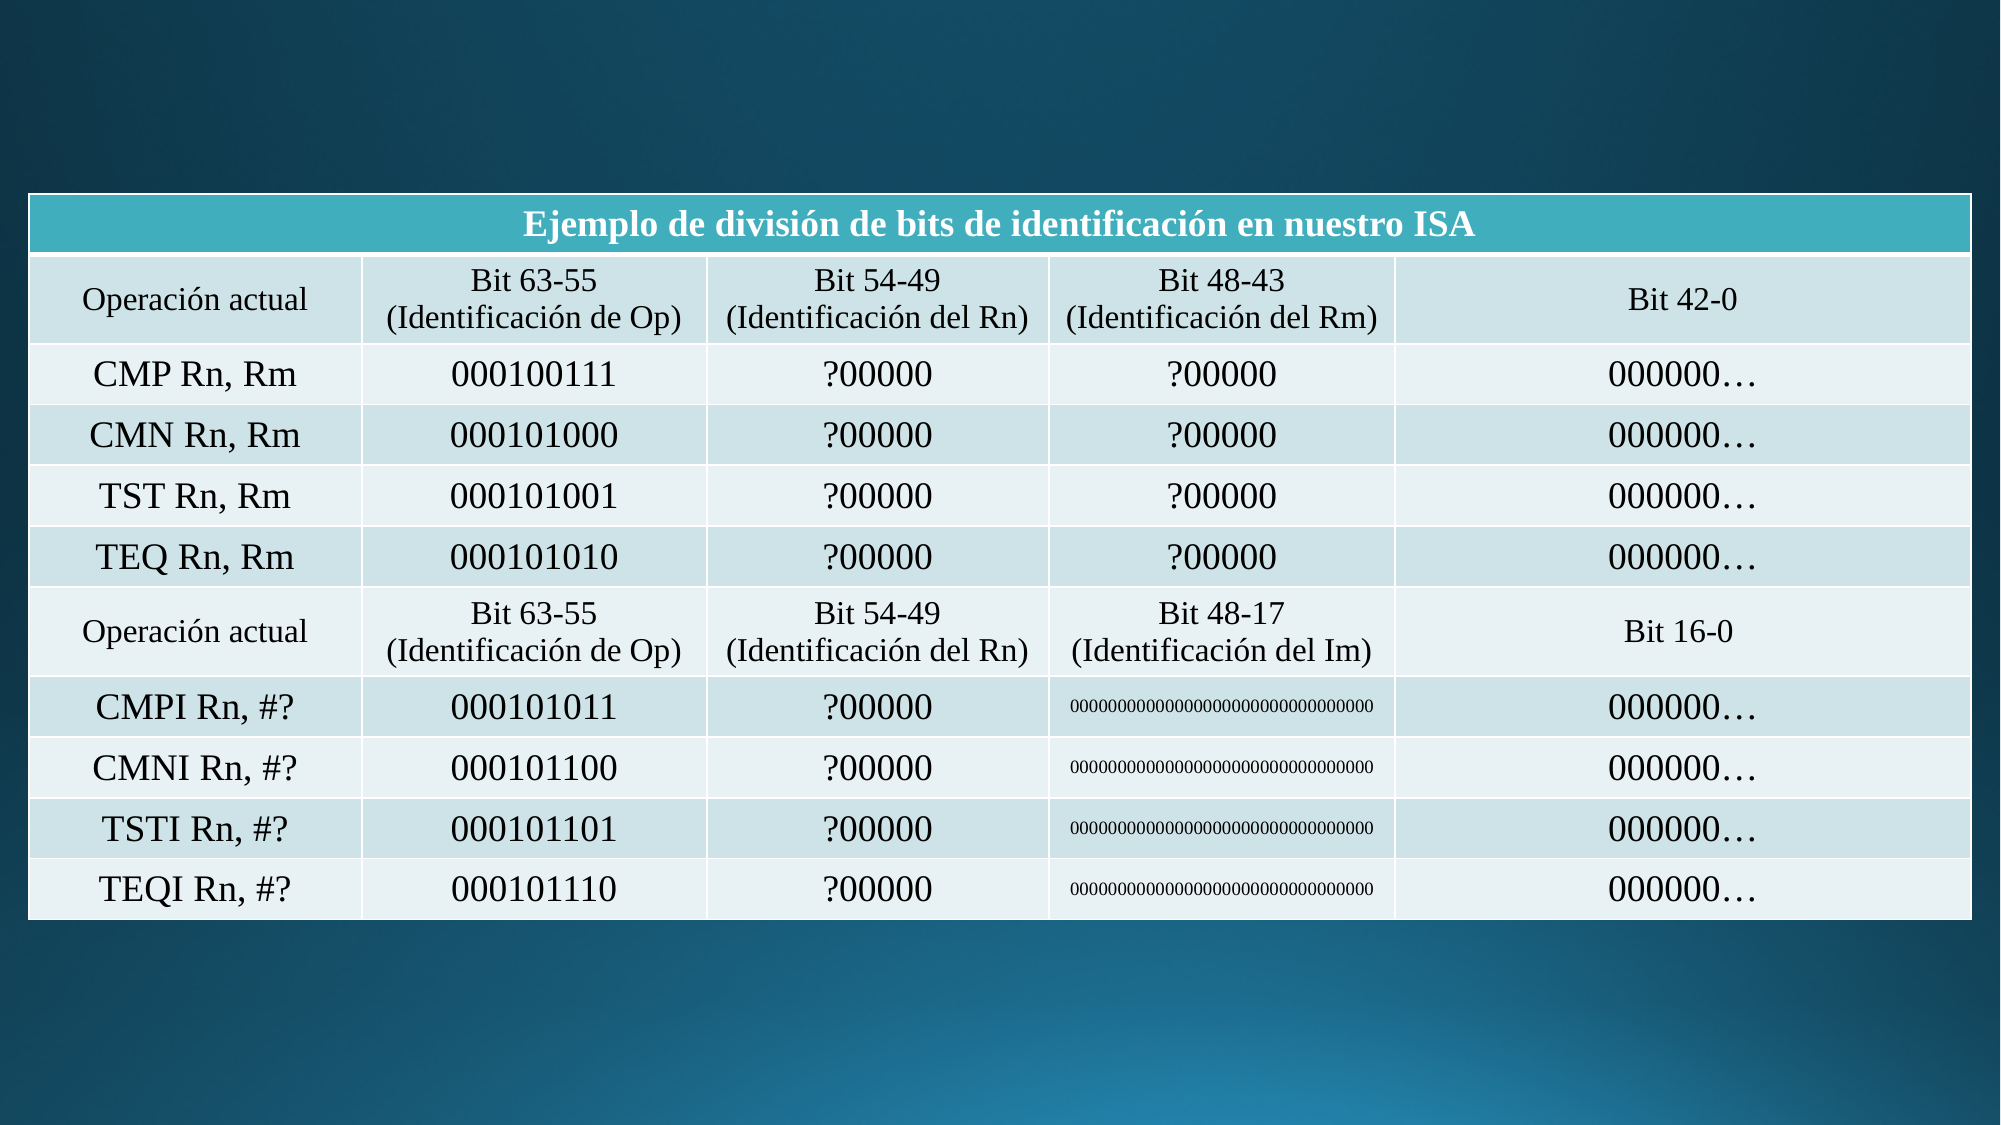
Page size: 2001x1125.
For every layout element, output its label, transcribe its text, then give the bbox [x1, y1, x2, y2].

table_cell Bit 63-55 (Identificación de Op) [363, 588, 706, 675]
table_cell TEQ Rn, Rm [30, 527, 361, 586]
table_cell 000000… [1396, 859, 1970, 919]
table_cell ?00000 [708, 859, 1048, 919]
table_cell 000101101 [363, 799, 706, 858]
table_cell 000101000 [363, 405, 706, 464]
table_cell 000100111 [363, 345, 706, 404]
table_cell Bit 48-43 (Identificación del Rm) [1050, 257, 1394, 343]
table_cell 000000… [1396, 405, 1970, 464]
table_cell Bit 42-0 [1396, 257, 1970, 343]
table_cell Bit 16-0 [1396, 588, 1970, 675]
table_cell TSTI Rn, #? [30, 799, 361, 858]
table_cell 000000… [1396, 799, 1970, 858]
table_cell ?00000 [1050, 527, 1394, 586]
table_cell 00000000000000000000000000000000 [1050, 799, 1394, 858]
table_cell ?00000 [708, 677, 1048, 736]
table_cell ?00000 [708, 738, 1048, 797]
table_cell 000000… [1396, 738, 1970, 797]
table_cell Operación actual [30, 257, 361, 343]
table_cell ?00000 [708, 345, 1048, 404]
table_cell 000000… [1396, 466, 1970, 525]
table_cell ?00000 [708, 799, 1048, 858]
table_cell 00000000000000000000000000000000 [1050, 859, 1394, 919]
table_cell Bit 48-17 (Identificación del Im) [1050, 588, 1394, 675]
table_cell 00000000000000000000000000000000 [1050, 677, 1394, 736]
table_cell CMN Rn, Rm [30, 405, 361, 464]
table_cell 000101100 [363, 738, 706, 797]
table_cell Bit 54-49 (Identificación del Rn) [708, 588, 1048, 675]
table_cell Operación actual [30, 588, 361, 675]
table_cell 00000000000000000000000000000000 [1050, 738, 1394, 797]
table_cell 000000… [1396, 345, 1970, 404]
table_cell 000000… [1396, 677, 1970, 736]
table_cell 000101001 [363, 466, 706, 525]
table_cell ?00000 [708, 466, 1048, 525]
table_cell ?00000 [1050, 345, 1394, 404]
table_cell ?00000 [1050, 466, 1394, 525]
table_cell 000101010 [363, 527, 706, 586]
table_cell Bit 54-49 (Identificación del Rn) [708, 257, 1048, 343]
table_cell ?00000 [1050, 405, 1394, 464]
table_cell Bit 63-55 (Identificación de Op) [363, 257, 706, 343]
table_cell TEQI Rn, #? [30, 859, 361, 919]
table_cell CMP Rn, Rm [30, 345, 361, 404]
table_header Ejemplo de división de bits de identificación en nuestro ISA [30, 195, 1970, 252]
picture [0, 0, 2001, 1125]
table_cell ?00000 [708, 527, 1048, 586]
table_cell CMNI Rn, #? [30, 738, 361, 797]
table_cell CMPI Rn, #? [30, 677, 361, 736]
table_cell TST Rn, Rm [30, 466, 361, 525]
table_cell 000101011 [363, 677, 706, 736]
table_cell ?00000 [708, 405, 1048, 464]
table_cell 000101110 [363, 859, 706, 919]
table_cell 000000… [1396, 527, 1970, 586]
